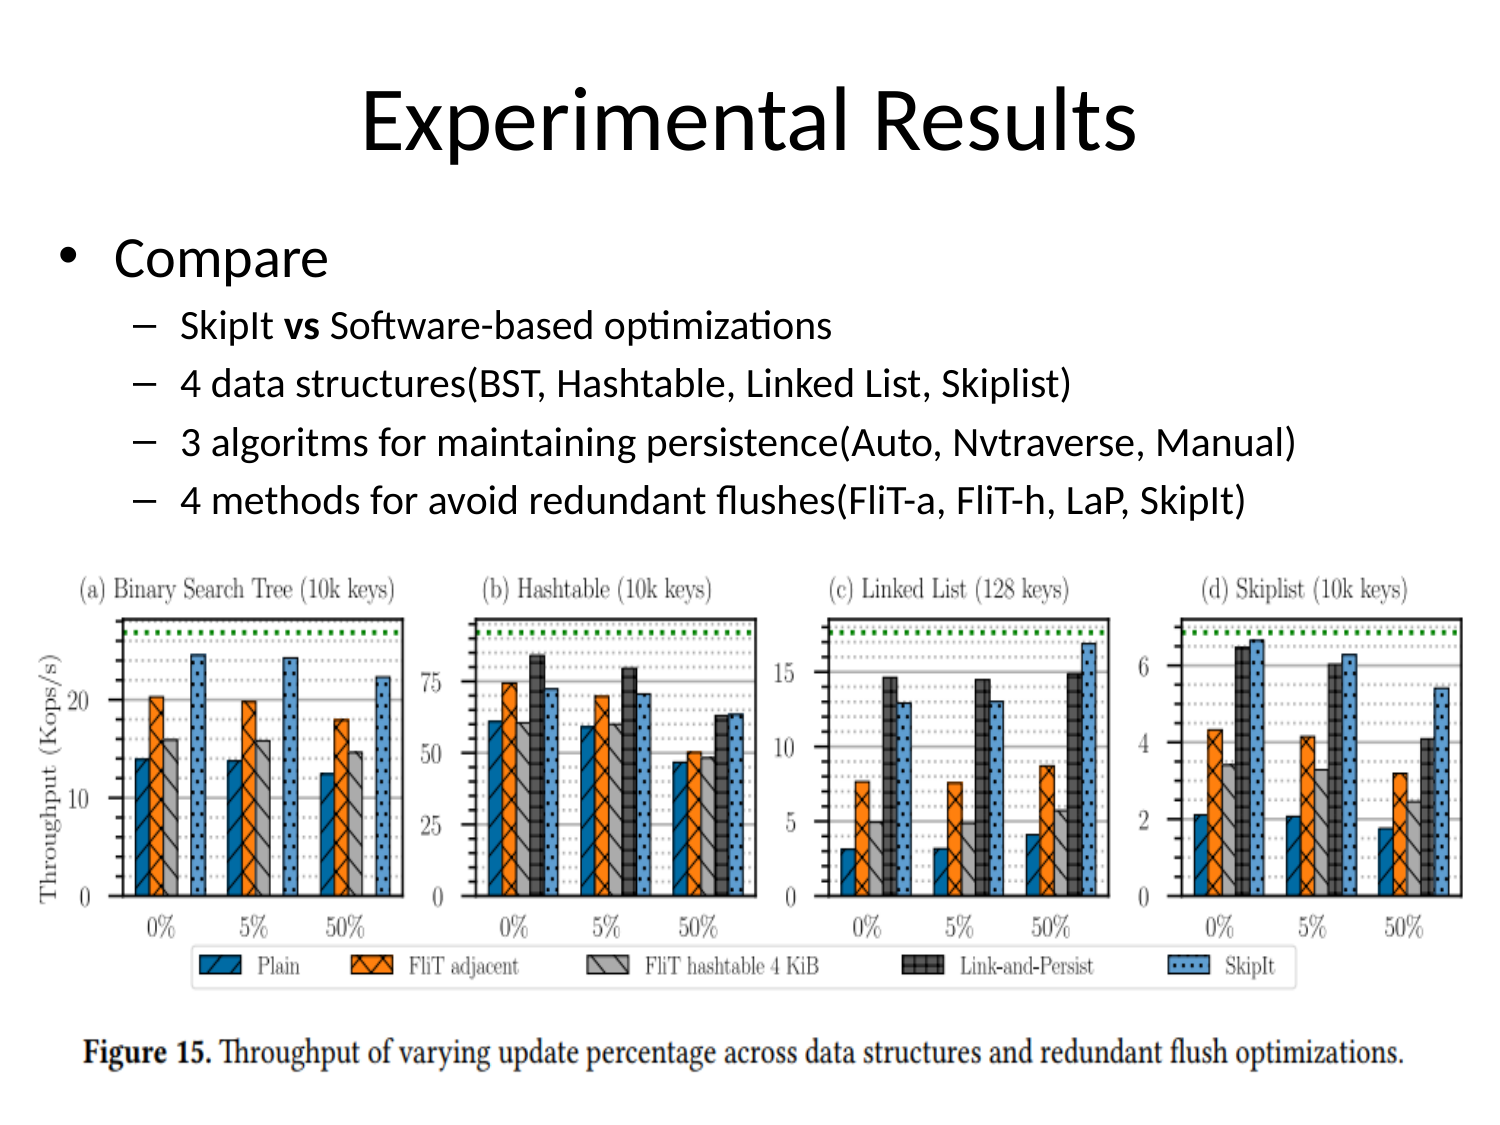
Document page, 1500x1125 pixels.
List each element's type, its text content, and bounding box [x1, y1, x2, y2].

picture [24, 562, 1476, 1084]
list Compare SkipIt vs Software-based optimizations 4 data structures(BST, Hashtable, Linked List, Skiplist) 3 algoritms for maintaining persistence(Auto, Nvtraverse, Manual) 4 methods for avoid redundant flushes(FliT-a, FliT-h, LaP, SkipIt) [43, 211, 1451, 560]
title Experimental Results [75, 19, 1425, 208]
